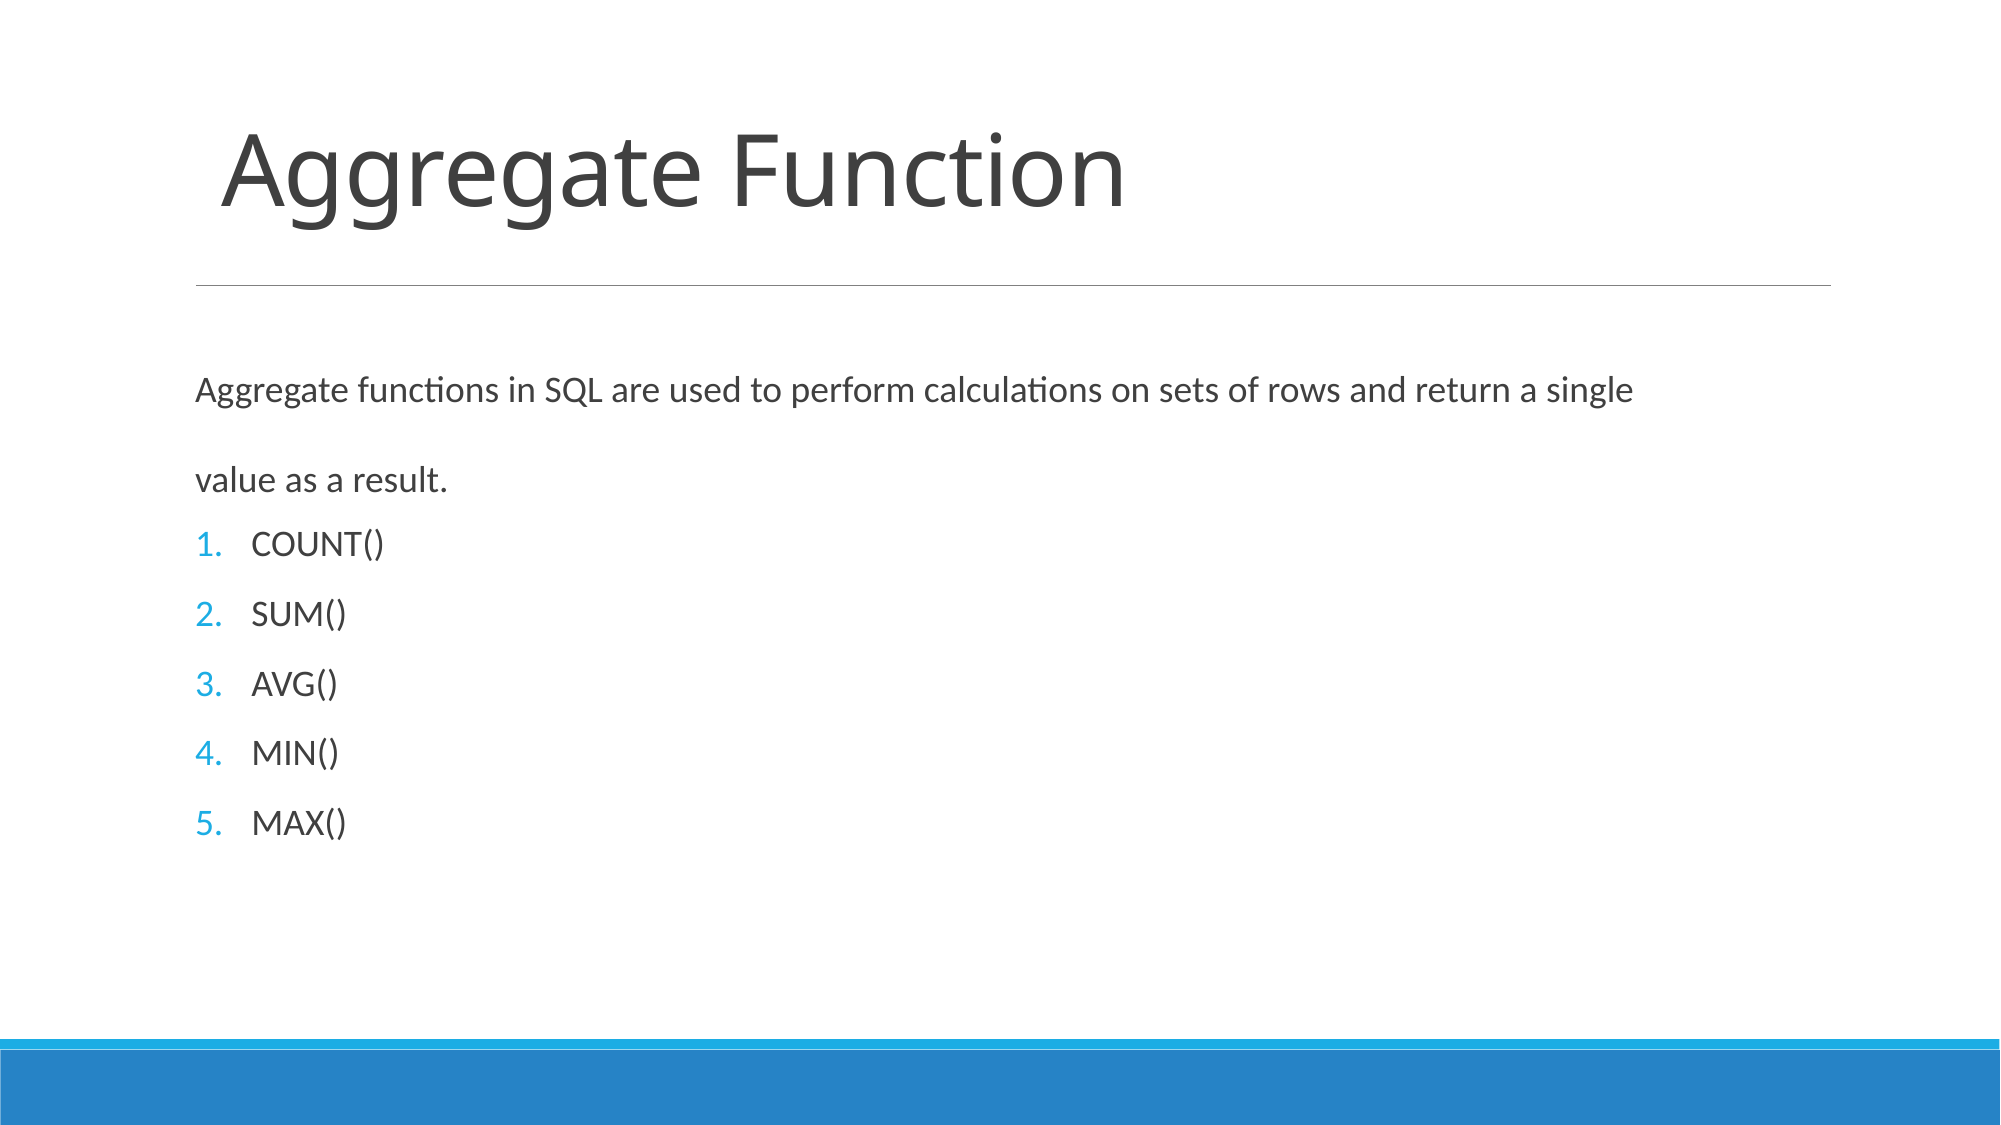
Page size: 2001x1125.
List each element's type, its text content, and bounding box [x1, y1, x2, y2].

list Aggregate functions in SQL are used to perform calculations on sets of rows and return a single value as a result. COUNT() SUM() AVG() MIN() MAX() [180, 302, 1708, 955]
title Aggregate Function [180, 85, 1830, 235]
